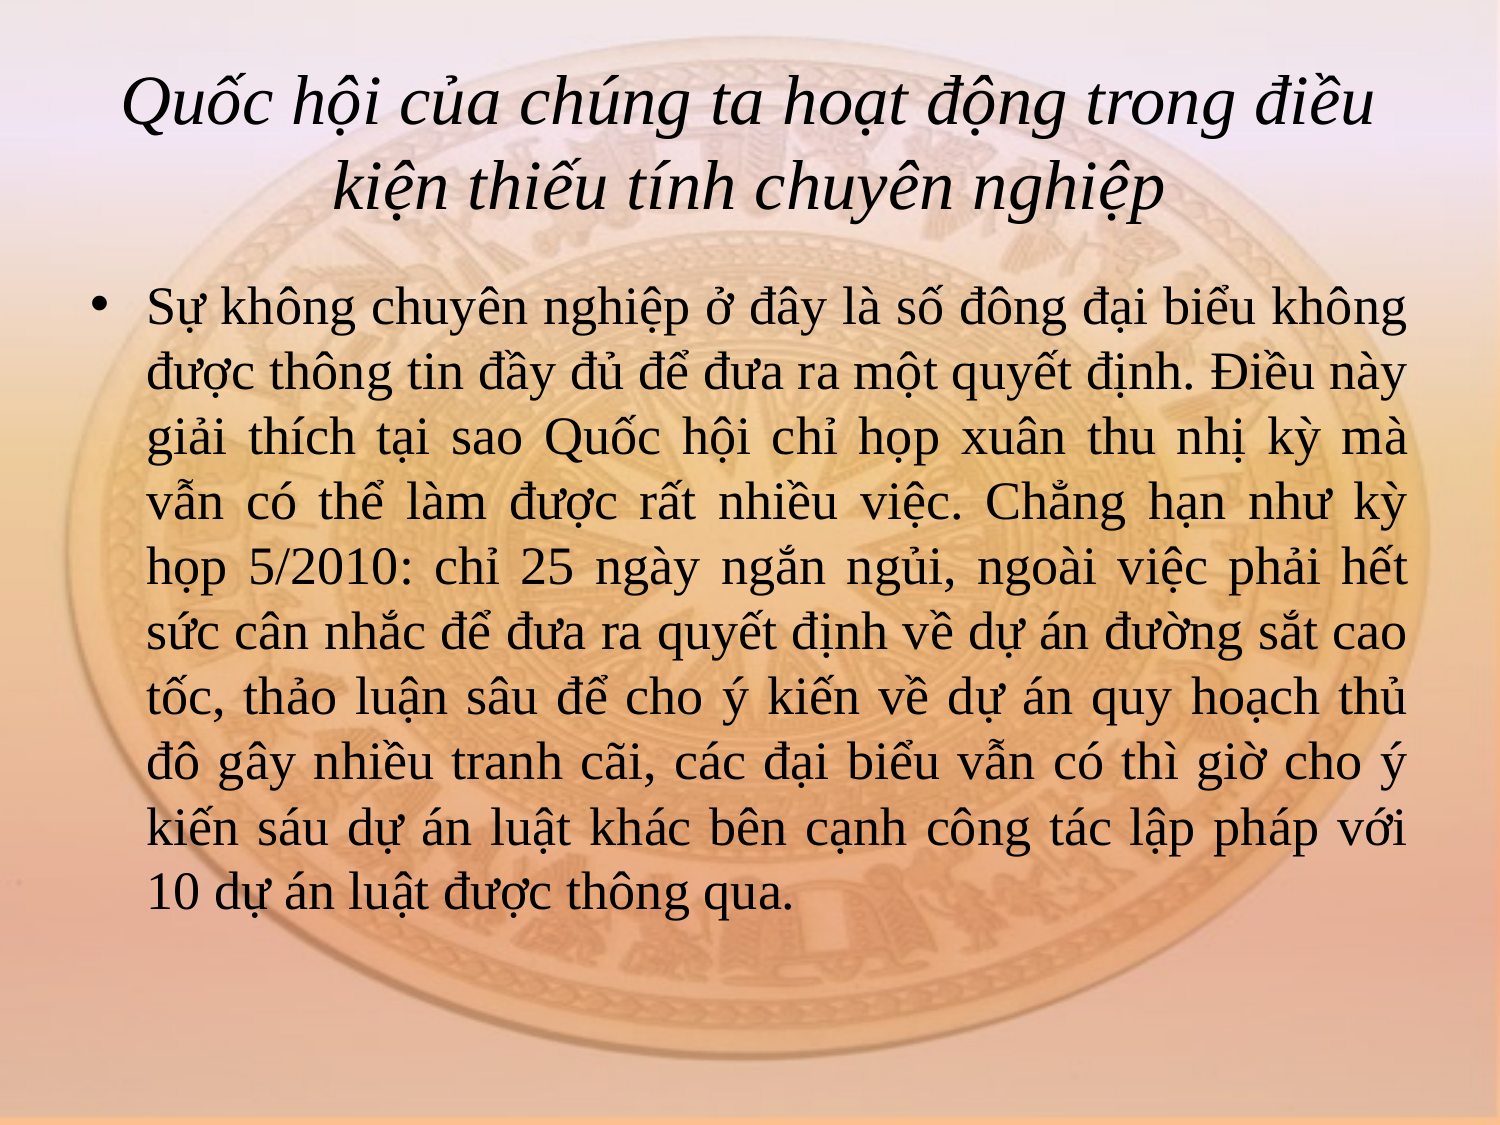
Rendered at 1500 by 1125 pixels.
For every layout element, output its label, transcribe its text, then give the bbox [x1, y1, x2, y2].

title Quốc hội của chúng ta hoạt động trong điều kiện thiếu tính chuyên nghiệp [75, 45, 1425, 233]
list Sự không chuyên nghiệp ở đây là số đông đại biểu không được thông tin đầy đủ để đưa ra một quyết định. Điều này giải thích tại sao Quốc hội chỉ họp xuân thu nhị kỳ mà vẫn có thể làm được rất nhiều việc. Chẳng hạn như kỳ họp 5/2010: chỉ 25 ngày ngắn ngủi, ngoài việc phải hết sức cân nhắc để đưa ra quyết định về dự án đường sắt cao tốc, thảo luận sâu để cho ý kiến về dự án quy hoạch thủ đô gây nhiều tranh cãi, các đại biểu vẫn có thì giờ cho ý kiến sáu dự án luật khác bên cạnh công tác lập pháp với 10 dự án luật được thông qua. [75, 262, 1425, 1005]
picture [0, 0, 1500, 1125]
